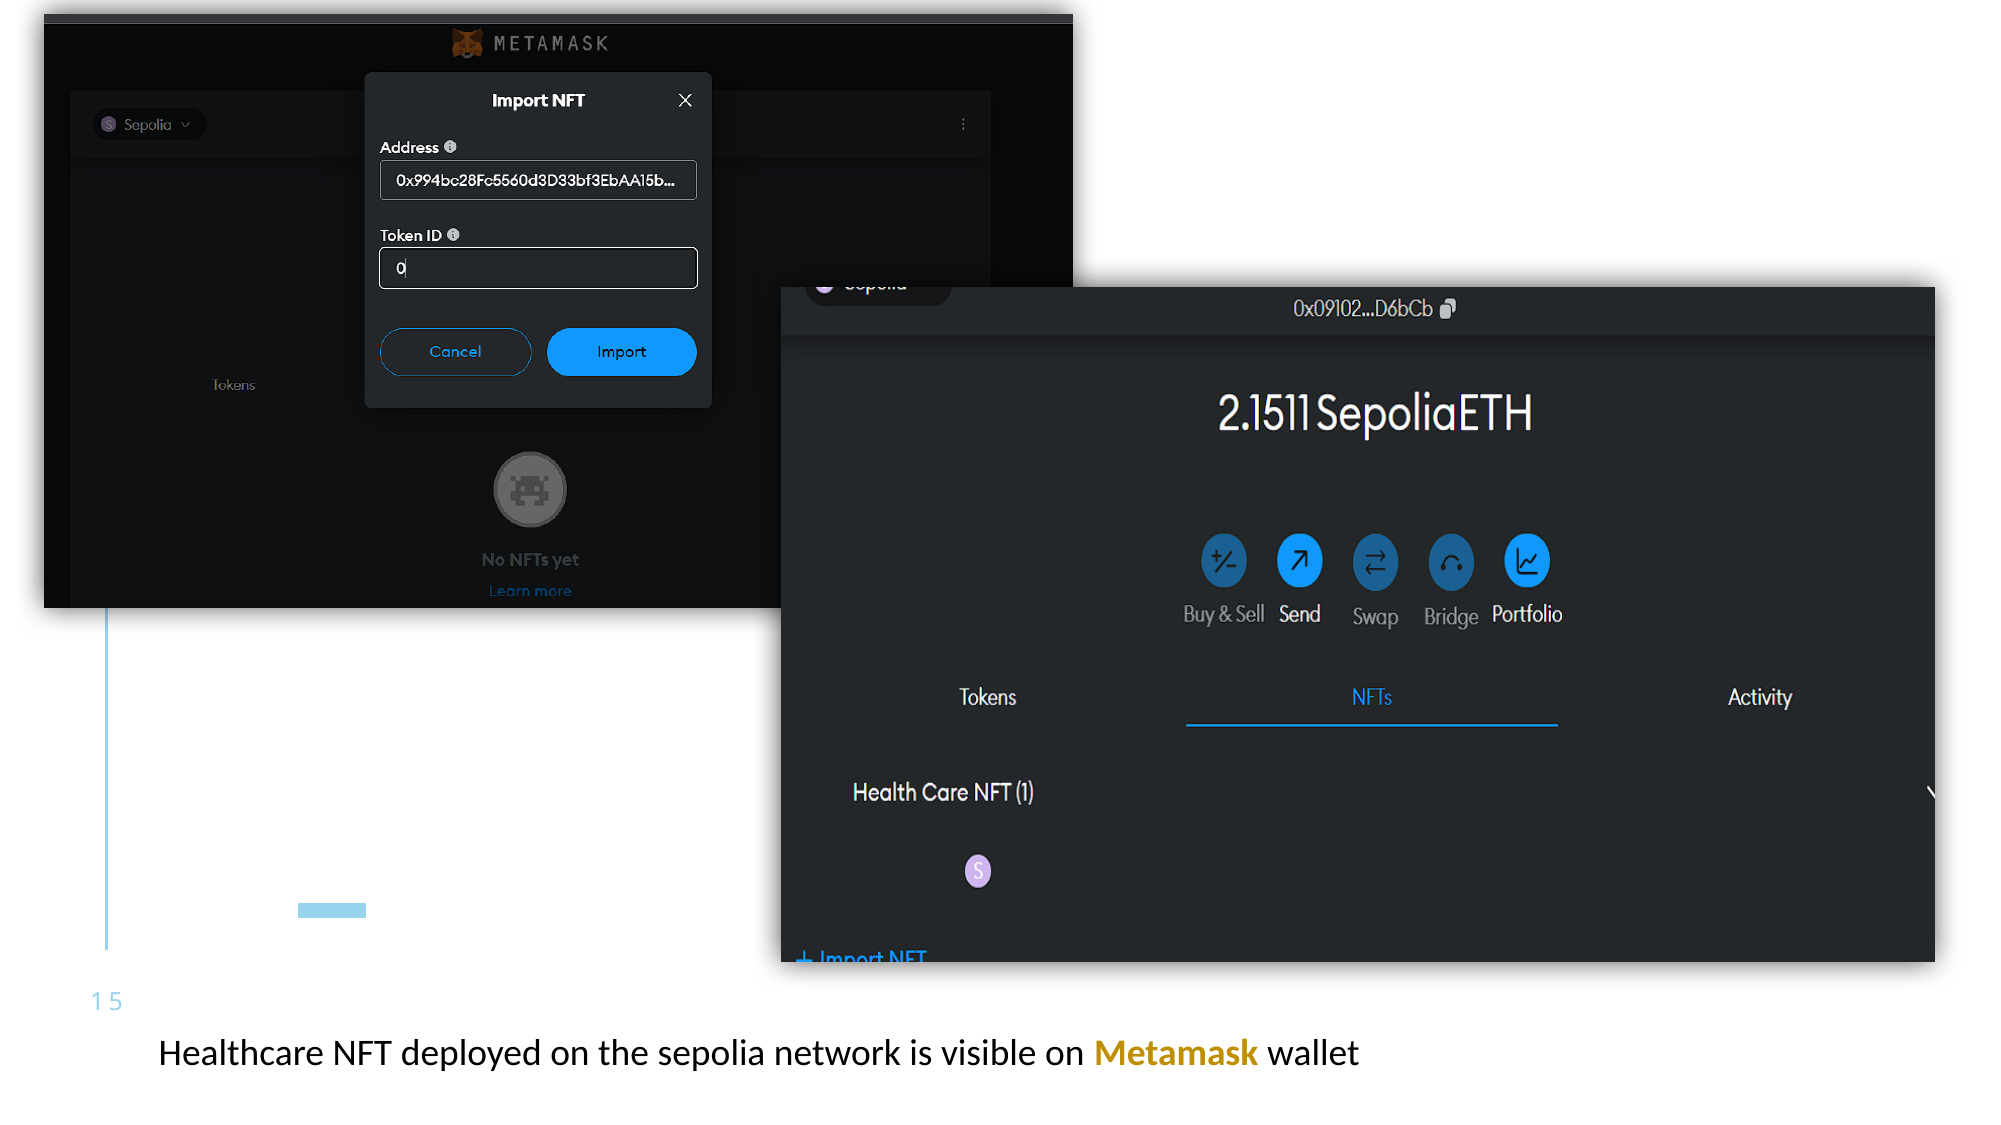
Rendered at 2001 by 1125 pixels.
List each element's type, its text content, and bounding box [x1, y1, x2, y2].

text_box Healthcare NFT deployed on the sepolia network is visible on Metamask wallet [143, 1017, 1912, 1081]
slide_number 15 [68, 987, 144, 1018]
picture [44, 14, 1935, 962]
